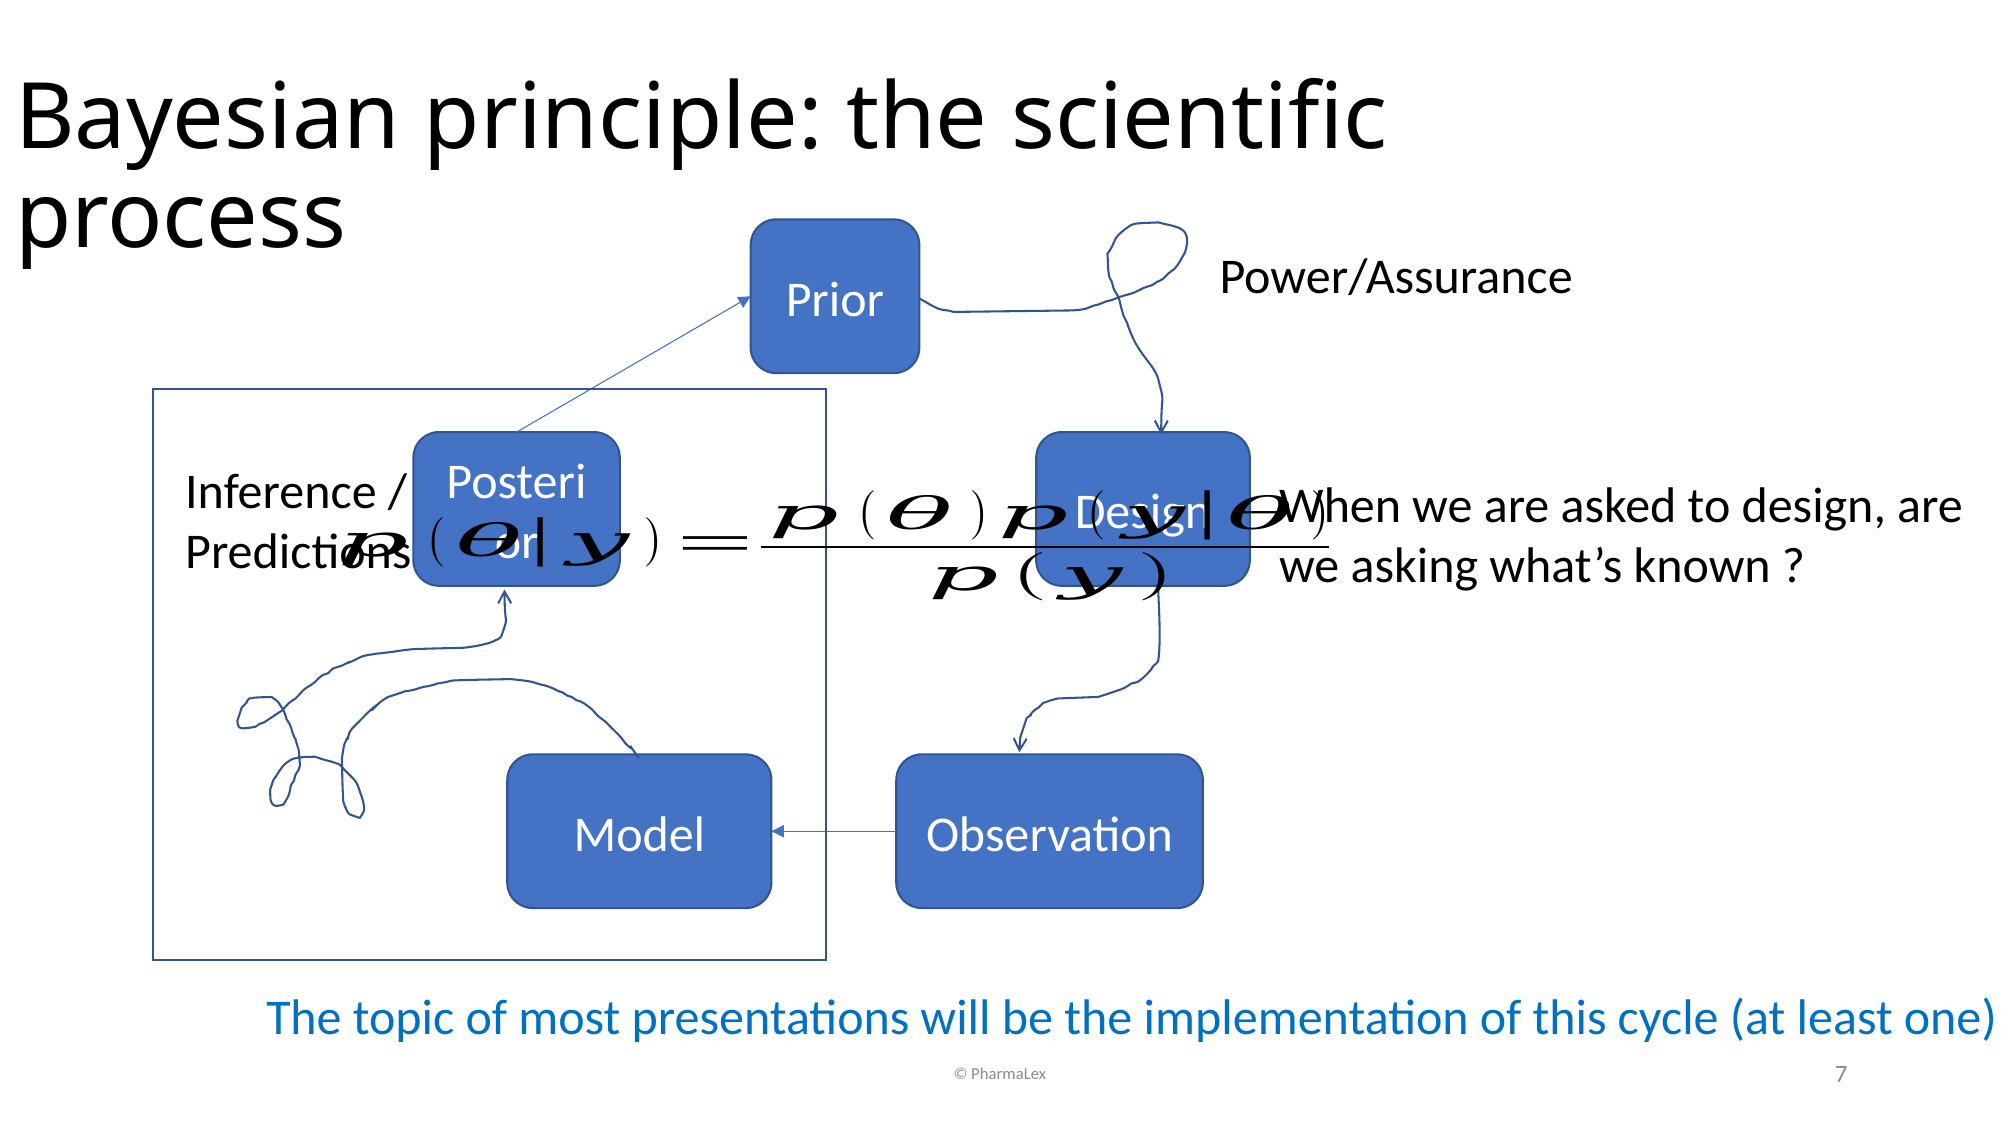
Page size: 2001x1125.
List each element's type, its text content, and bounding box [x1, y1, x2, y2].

slide_number 7 [1412, 1052, 1863, 1103]
text_box When we are asked to design, are we asking what’s known ? [1264, 464, 1979, 600]
text_box Observation [895, 753, 1204, 910]
text_box [1106, 221, 1189, 296]
footer © PharmaLex [662, 1052, 1338, 1103]
text_box Power/Assurance [1204, 235, 1588, 311]
text_box Design [1035, 431, 1251, 546]
text_box [1012, 590, 1161, 753]
text_box Prior [749, 218, 921, 375]
text_box [152, 388, 827, 961]
text_box [918, 297, 1169, 435]
title Bayesian principle: the scientific process [0, 59, 1725, 278]
text_box The topic of most presentations will be the implementation of this cycle (at least one) [251, 976, 2000, 1052]
text_box [1110, 296, 1141, 373]
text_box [516, 296, 751, 433]
text_box Design [1035, 548, 1251, 587]
